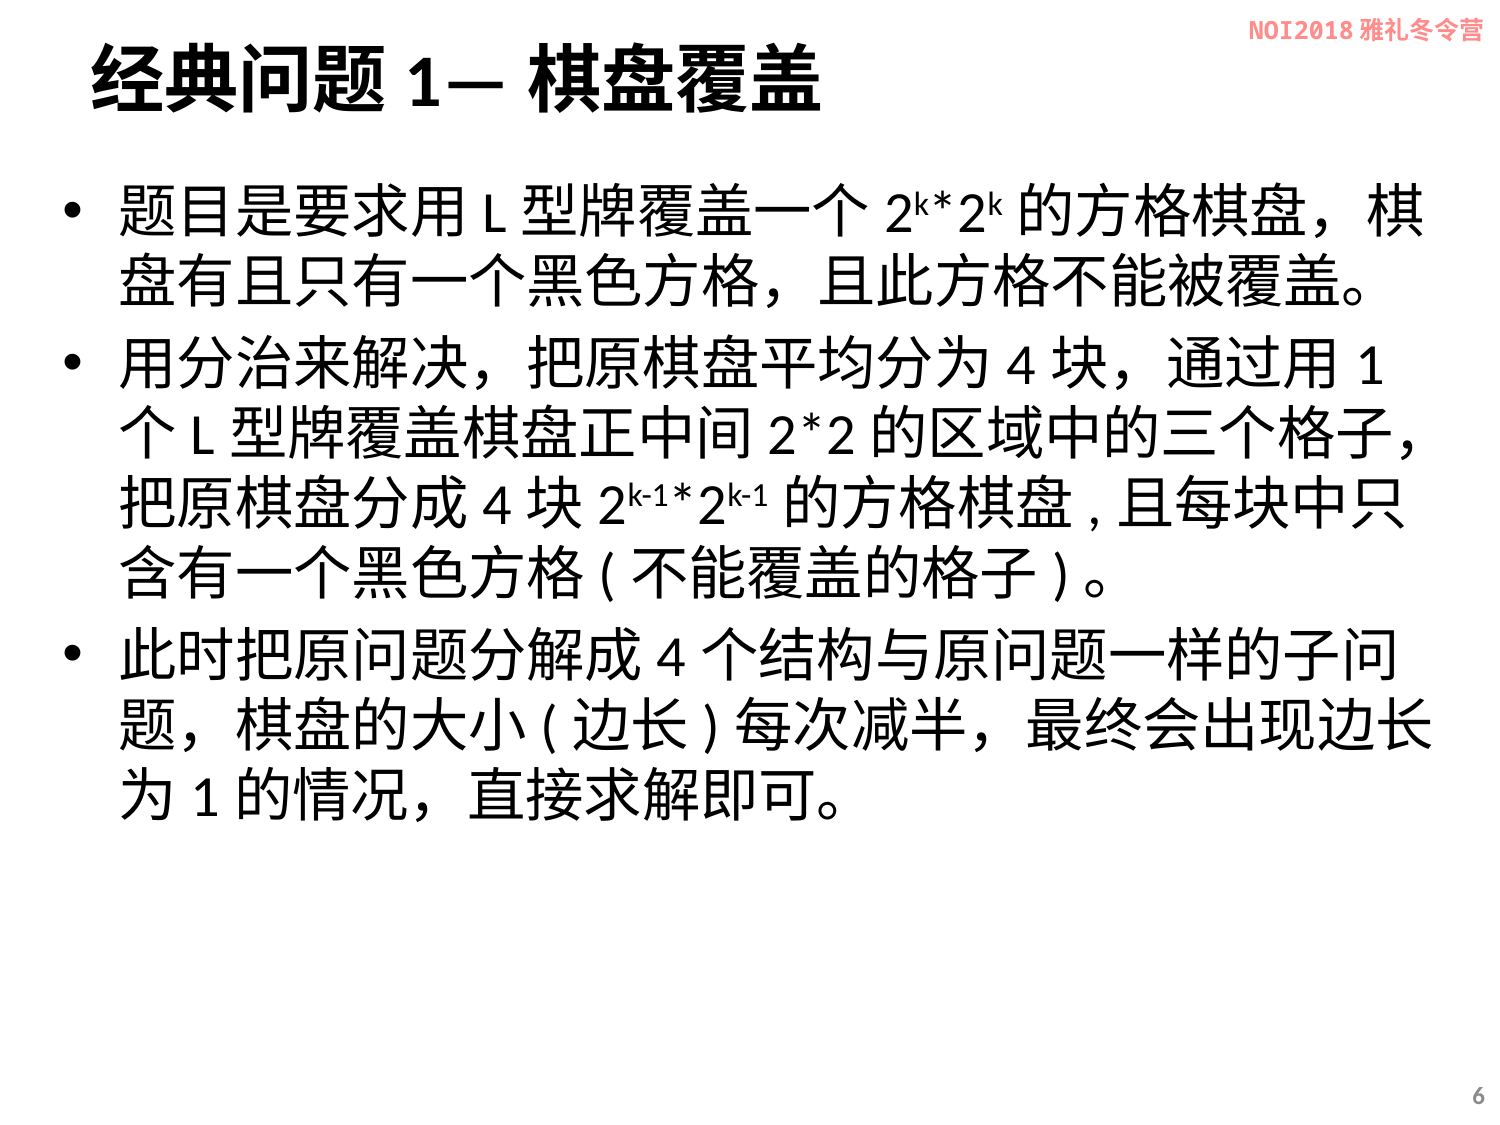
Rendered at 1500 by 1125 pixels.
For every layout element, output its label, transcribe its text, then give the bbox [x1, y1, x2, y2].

list 题目是要求用L型牌覆盖一个2k*2k的方格棋盘，棋盘有且只有一个黑色方格，且此方格不能被覆盖。 用分治来解决，把原棋盘平均分为4块，通过用1个L型牌覆盖棋盘正中间2*2的区域中的三个格子，把原棋盘分成4块2k-1*2k-1的方格棋盘,且每块中只含有一个黑色方格(不能覆盖的格子)。 此时把原问题分解成4个结构与原问题一样的子问题，棋盘的大小(边长)每次减半，最终会出现边长为1的情况，直接求解即可。 [47, 166, 1471, 1065]
title 经典问题1—棋盘覆盖 [75, 24, 1425, 130]
slide_number 6 [1149, 1065, 1500, 1125]
footer NOI2018雅礼冬令营 [1025, 0, 1500, 60]
